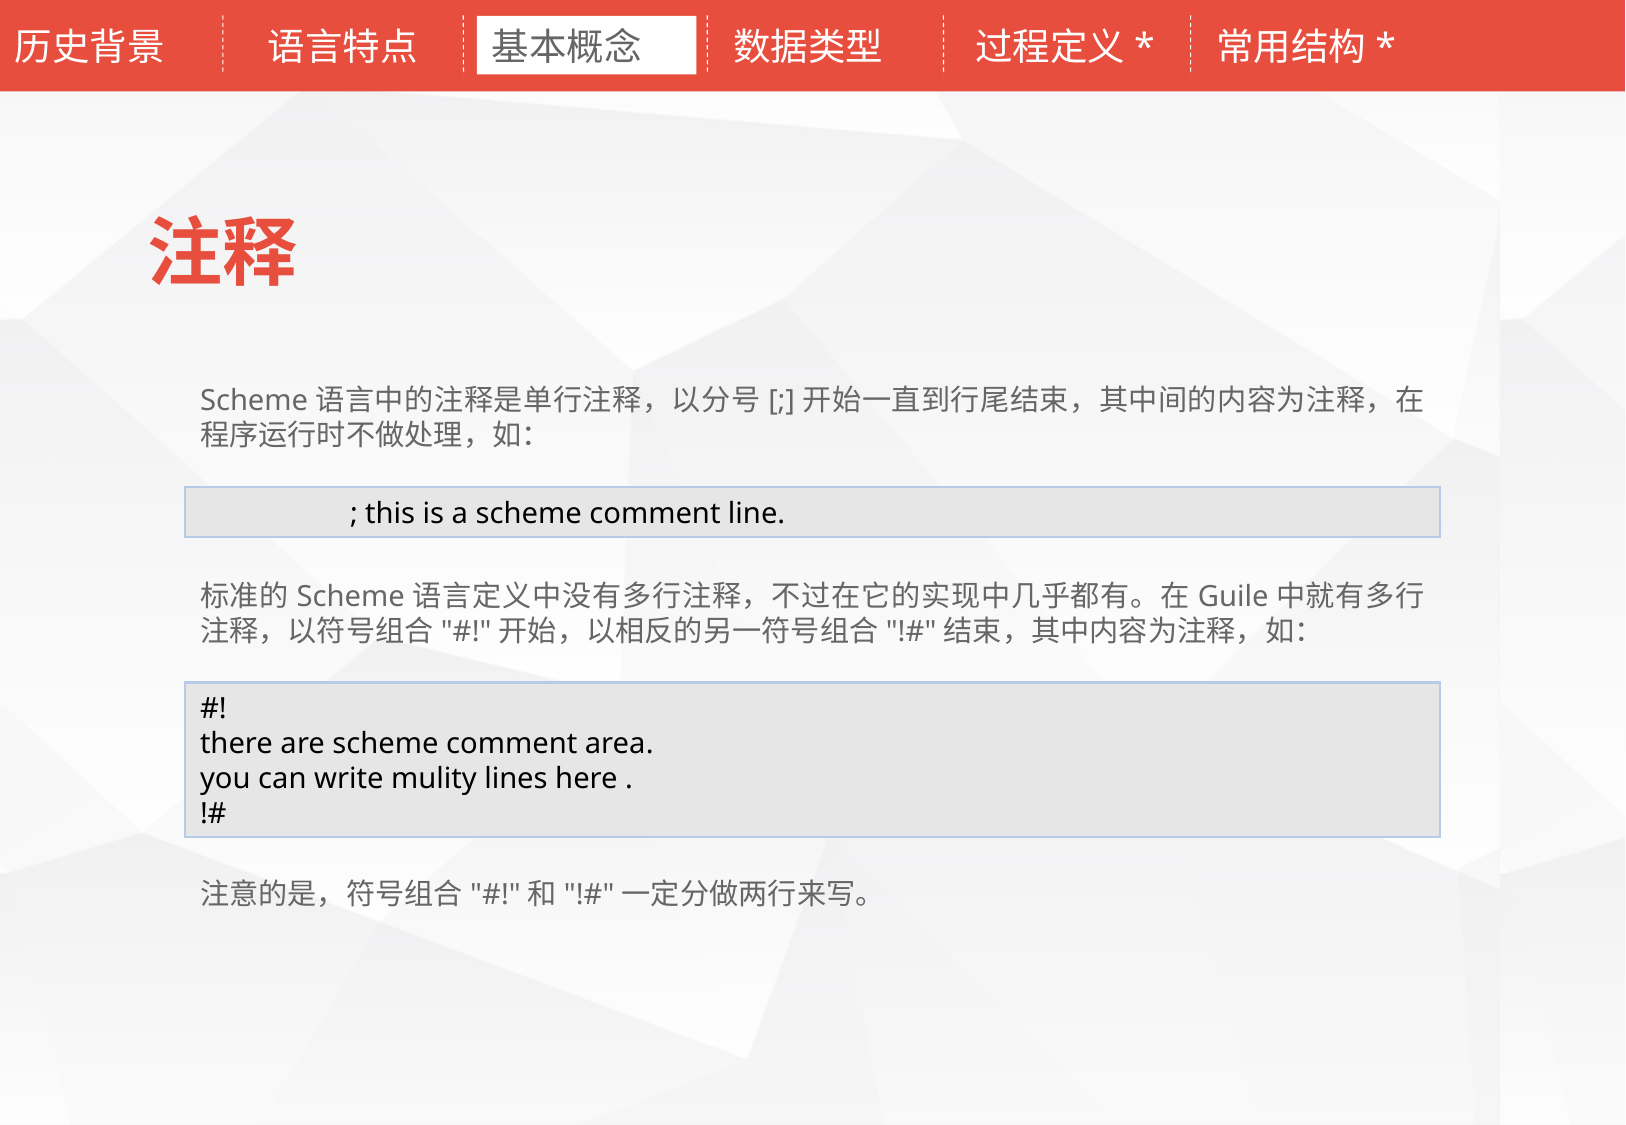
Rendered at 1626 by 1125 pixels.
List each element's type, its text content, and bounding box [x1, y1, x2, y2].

text_box 常用结构* [1201, 15, 1432, 76]
text_box #! there are scheme comment area. you can write mulity lines here . !# [185, 682, 1440, 838]
text_box 数据类型 [718, 15, 949, 76]
text_box 注意的是，符号组合"#!"和"!#"一定分做两行来写。 [185, 868, 1440, 918]
picture [0, 0, 1626, 1125]
text_box Scheme语言中的注释是单行注释，以分号[;]开始一直到行尾结束，其中间的内容为注释，在程序运行时不做处理，如： [185, 373, 1440, 459]
text_box 历史背景 [0, 15, 228, 76]
text_box [0, 0, 1625, 92]
text_box 过程定义* [960, 15, 1191, 76]
text_box 注释 [81, 197, 364, 303]
text_box ; this is a scheme comment line. [185, 487, 1440, 537]
text_box 基本概念 [477, 15, 708, 76]
text_box 标准的Scheme语言定义中没有多行注释，不过在它的实现中几乎都有。在Guile中就有多行注释，以符号组合"#!"开始，以相反的另一符号组合"!#"结束，其中内容为注释，如： [185, 570, 1440, 656]
text_box 语言特点 [231, 15, 455, 76]
